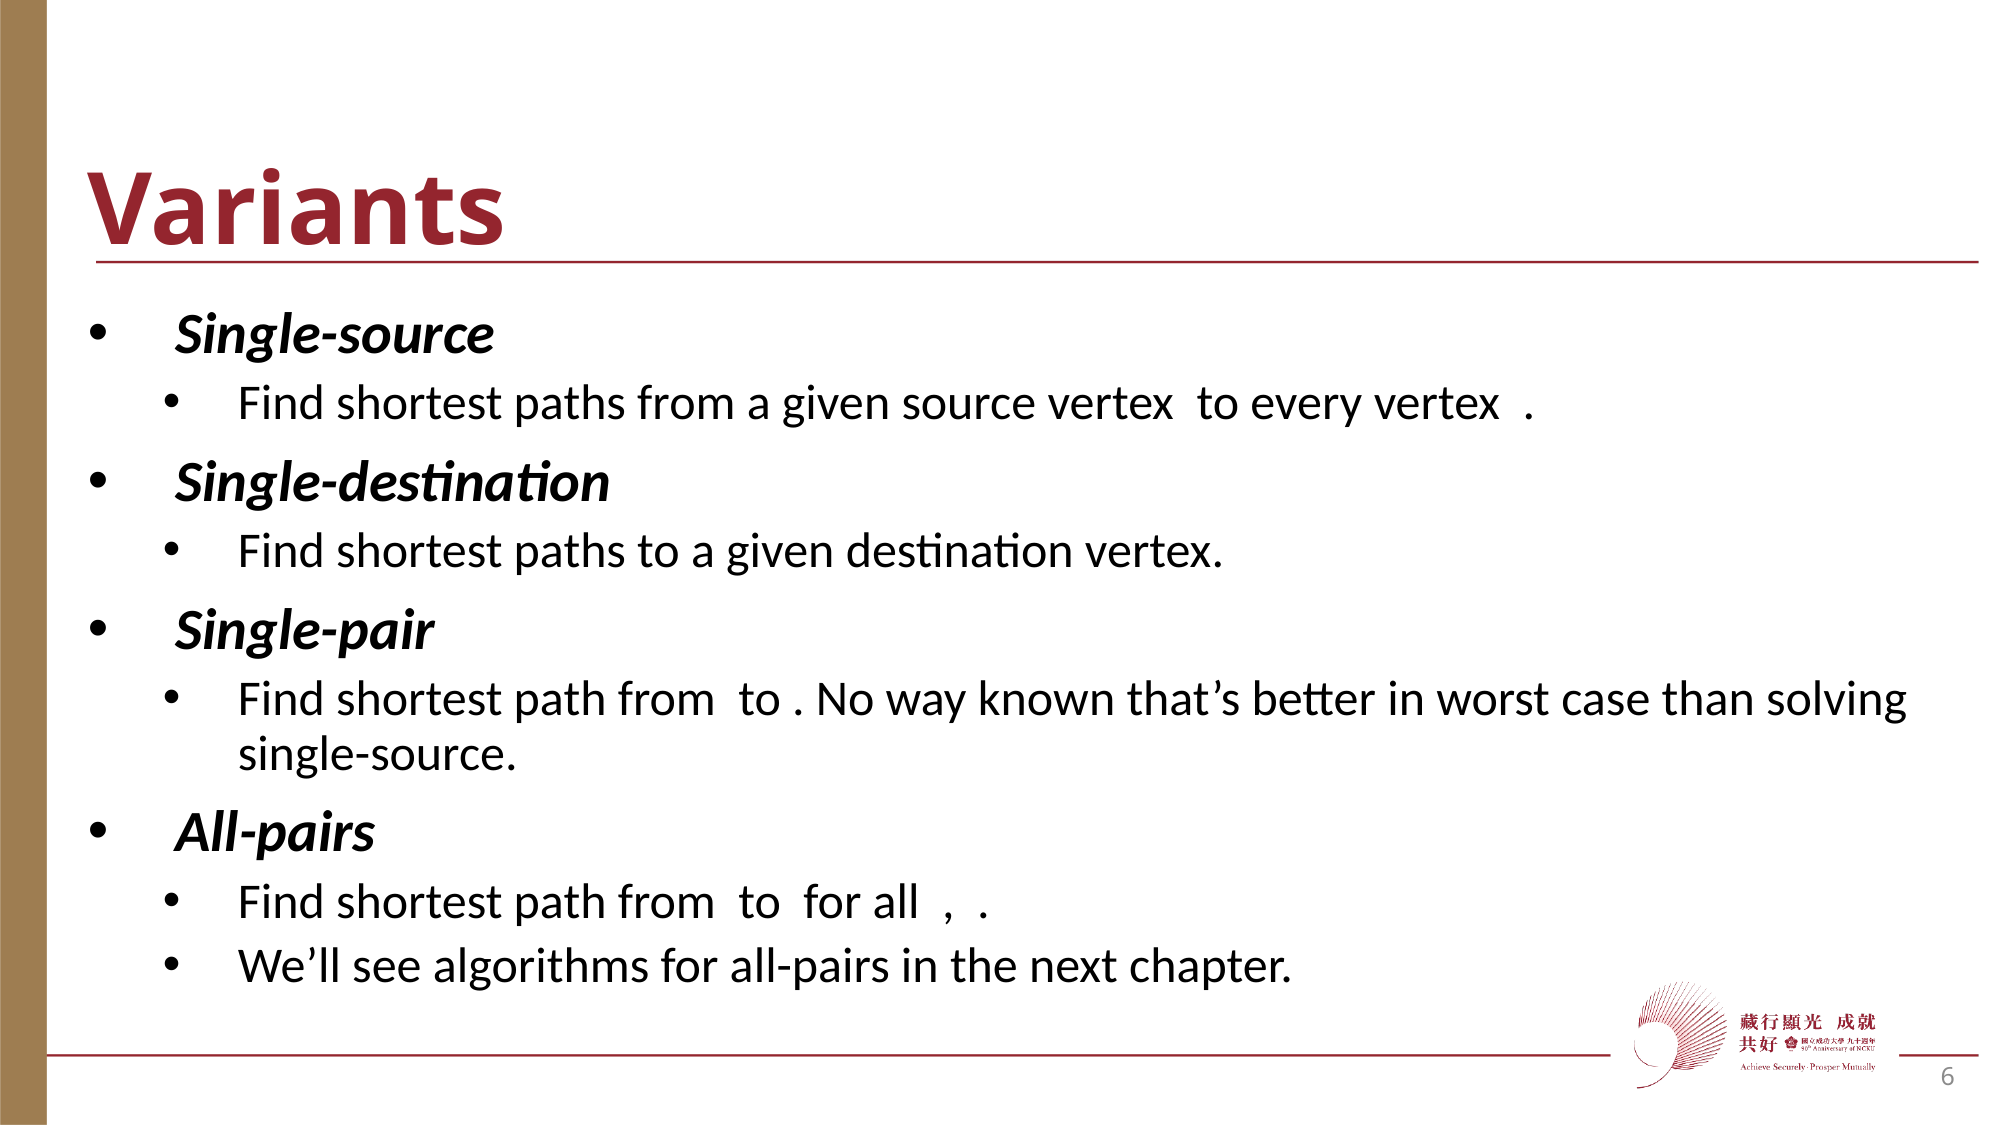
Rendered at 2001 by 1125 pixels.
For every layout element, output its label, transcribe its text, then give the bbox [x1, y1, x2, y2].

title Variants [72, 131, 1338, 274]
picture [0, 0, 2000, 1125]
slide_number 6 [1880, 1047, 1970, 1108]
